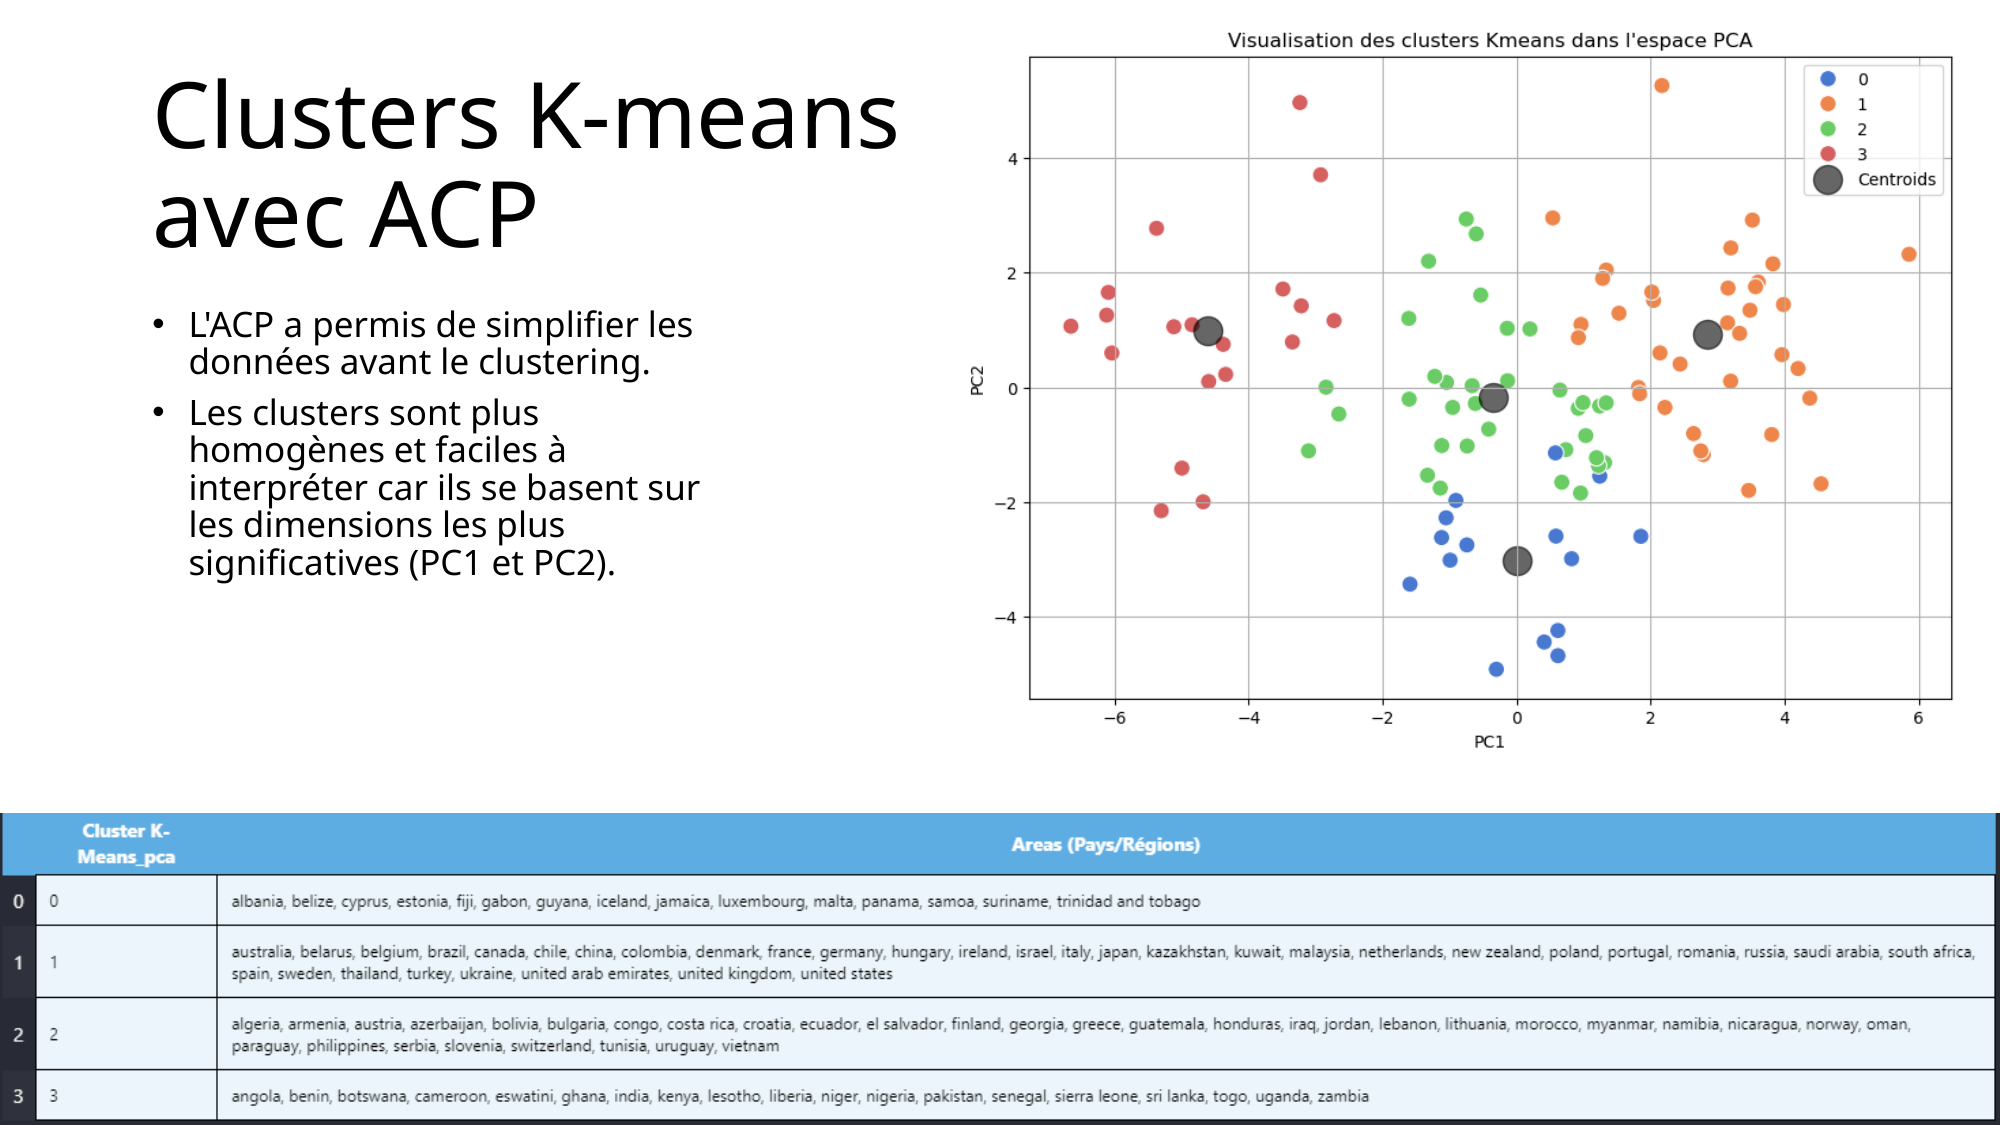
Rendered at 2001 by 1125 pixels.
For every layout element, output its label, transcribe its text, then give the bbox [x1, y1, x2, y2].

title Clusters K-means avec ACP [137, 59, 957, 278]
list L'ACP a permis de simplifier les données avant le clustering. Les clusters sont plus homogènes et faciles à interpréter car ils se basent sur les dimensions les plus significatives (PC1 et PC2). [137, 299, 721, 597]
picture [0, 812, 2000, 1125]
picture [957, 21, 1963, 762]
